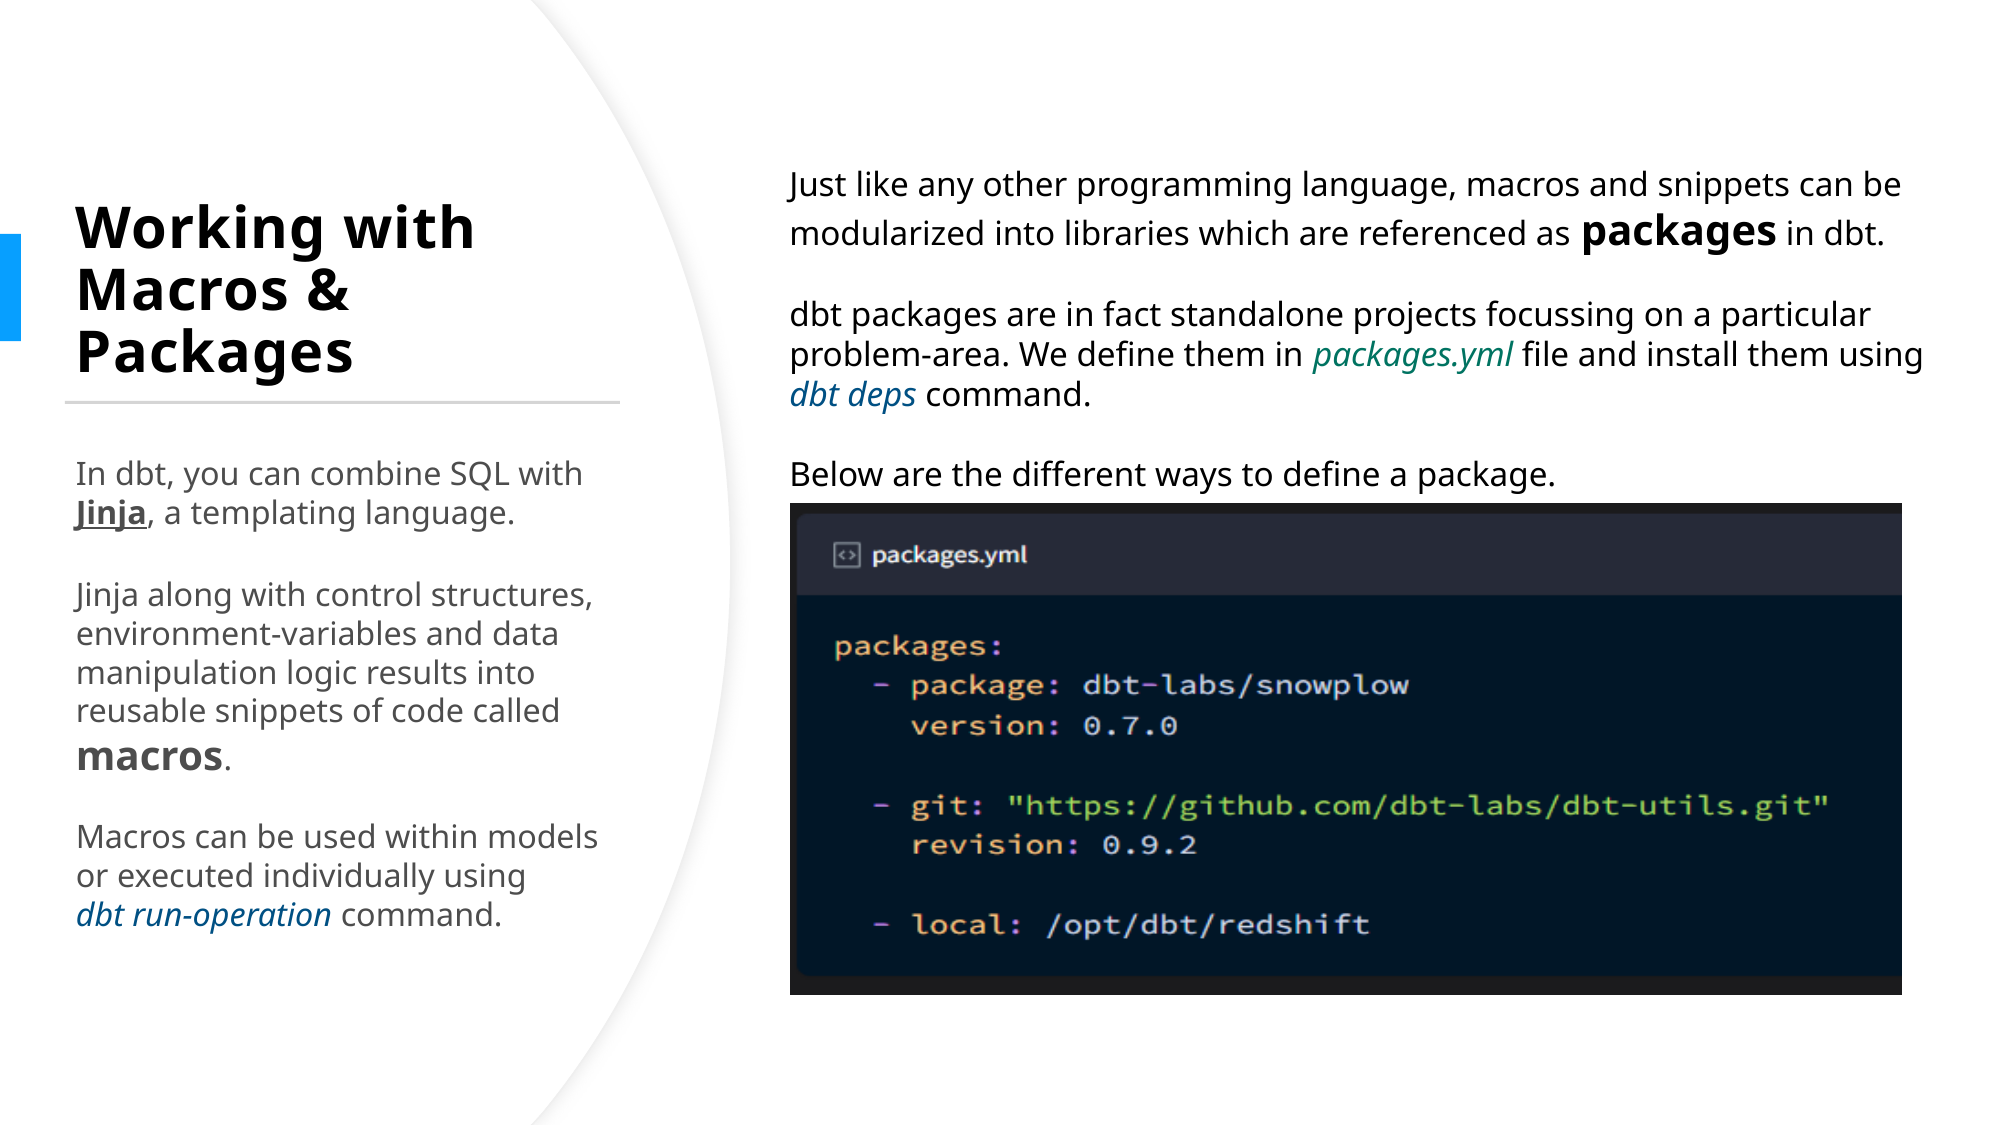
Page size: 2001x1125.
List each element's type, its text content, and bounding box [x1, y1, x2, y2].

text_box [64, 400, 621, 405]
text_box Just like any other programming language, macros and snippets can be modularized into libraries which are referenced as packages in dbt. dbt packages are in fact standalone projects focussing on a particular problem-area. We define them in packages.yml file and install them using dbt deps command. Below are the different ways to define a package. [774, 156, 1957, 501]
text_box [0, 0, 731, 1125]
picture [790, 503, 1902, 995]
text_box [0, 233, 22, 342]
list In dbt, you can combine SQL with Jinja, a templating language. Jinja along with control structures, environment-variables and data manipulation logic results into reusable snippets of code called macros. Macros can be used within models or executed individually using dbt run-operation command. [60, 445, 625, 972]
title Working with Macros & Packages [60, 190, 625, 394]
text_box [550, 0, 2000, 1125]
